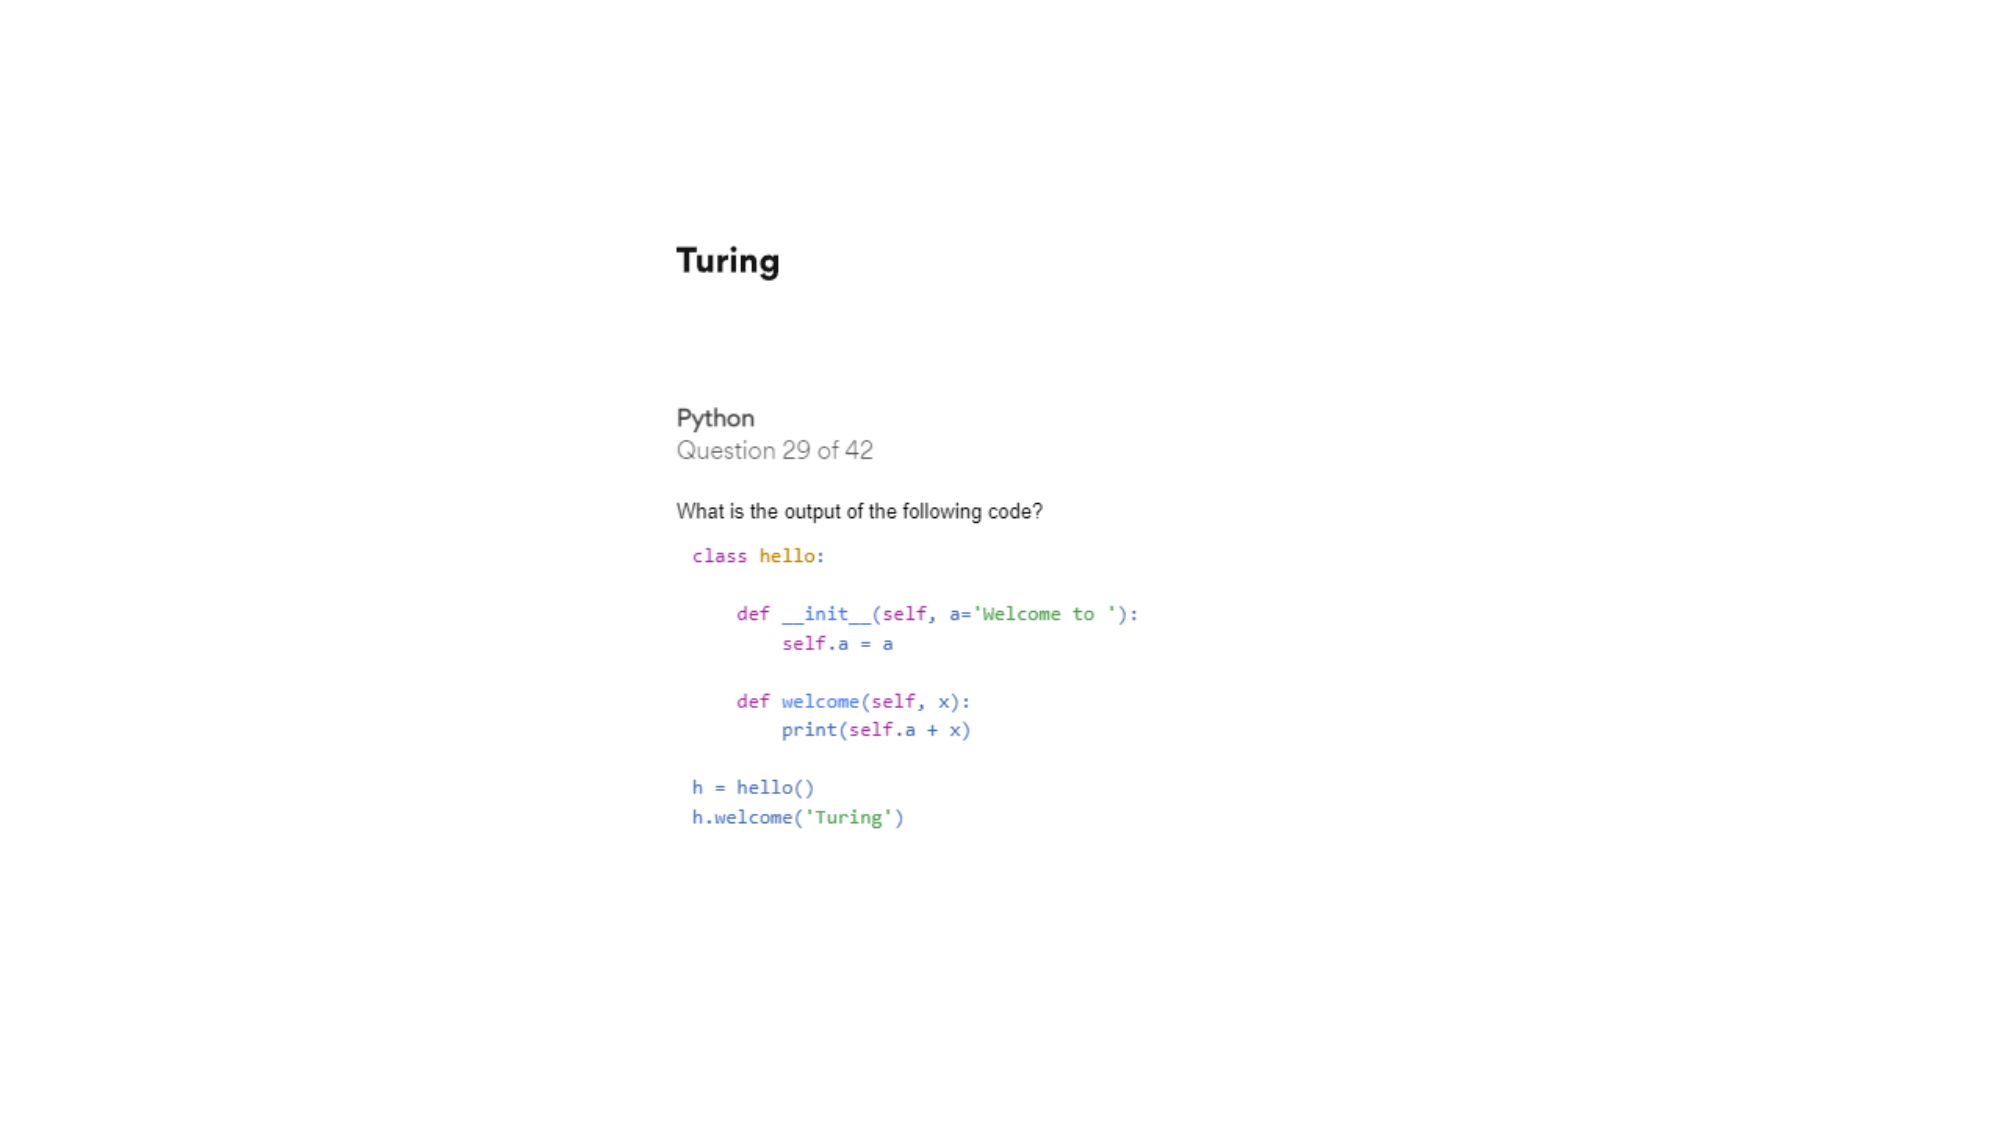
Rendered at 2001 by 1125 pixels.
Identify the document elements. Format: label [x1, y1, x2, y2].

picture [572, 212, 1428, 913]
